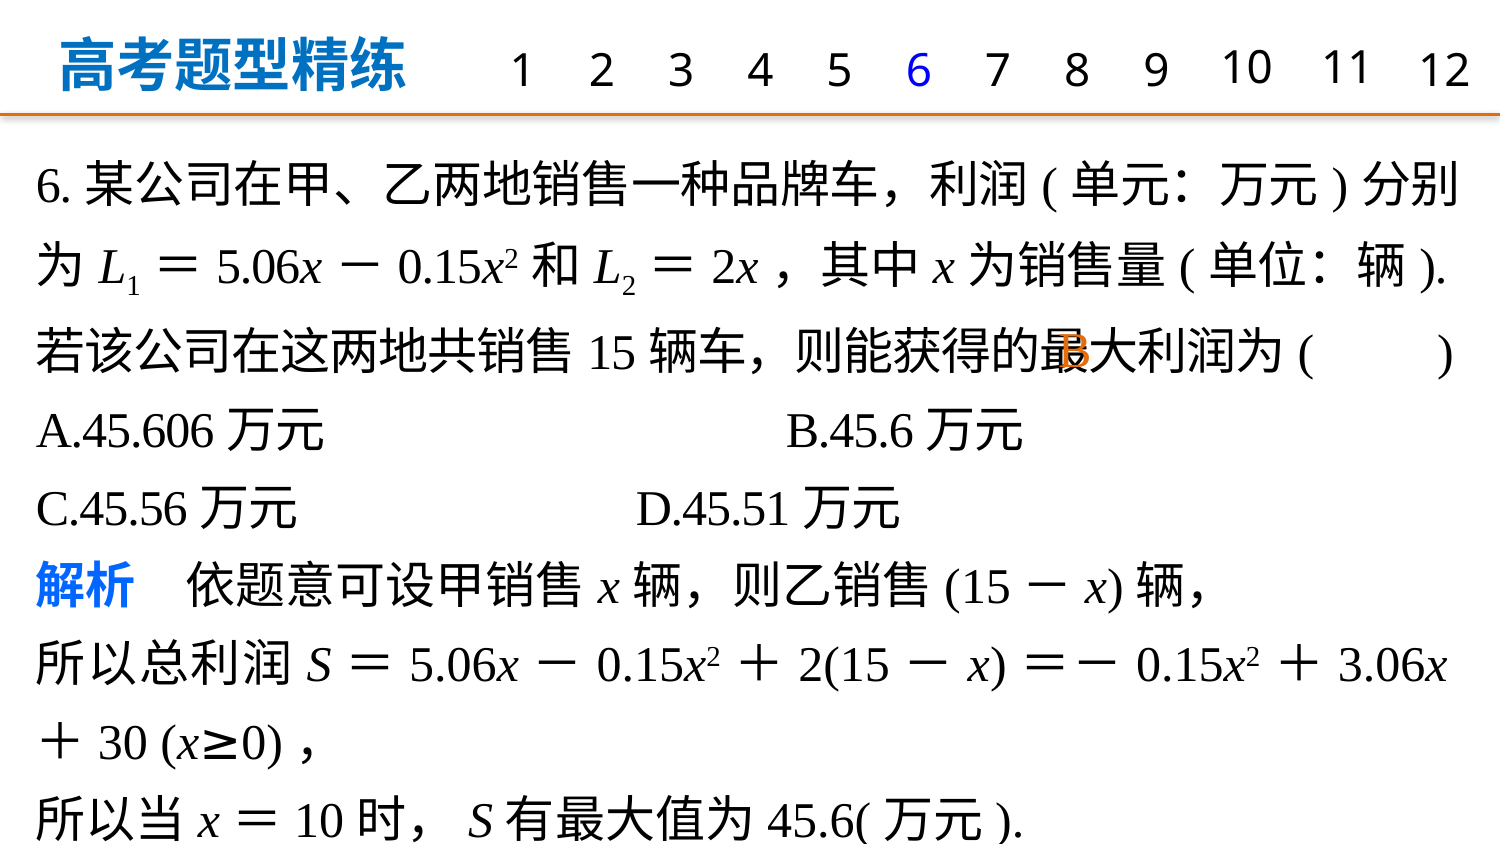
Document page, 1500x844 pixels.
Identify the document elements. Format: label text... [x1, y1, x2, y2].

text_box 12 [1402, 36, 1486, 106]
text_box 3 [646, 36, 716, 106]
text_box 6.某公司在甲、乙两地销售一种品牌车，利润(单元：万元)分别为L1＝5.06x－0.15x2和L2＝2x，其中x为销售量(单位：辆).若该公司在这两地共销售15辆车，则能获得的最大利润为( ) A.45.606万元 B.45.6万元 C.45.56万元 D.45.51万元 解析 依题意可设甲销售x辆，则乙销售(15－x)辆， 所以总利润S＝5.06x－0.15x2＋2(15－x)＝－0.15x2＋3.06x＋30 (x≥0)， 所以当x＝10时，S有最大值为45.6(万元). [21, 127, 1475, 844]
text_box 10 [1201, 36, 1293, 101]
text_box 高考题型精练 [43, 20, 423, 105]
text_box 5 [804, 36, 875, 106]
text_box 11 [1301, 36, 1394, 101]
text_box 7 [963, 36, 1033, 106]
text_box B [1043, 280, 1107, 385]
text_box 2 [567, 36, 637, 106]
text_box 9 [1121, 36, 1192, 106]
text_box 4 [725, 36, 796, 106]
text_box 1 [488, 36, 558, 106]
text_box 6 [884, 36, 954, 106]
text_box 8 [1042, 36, 1113, 106]
